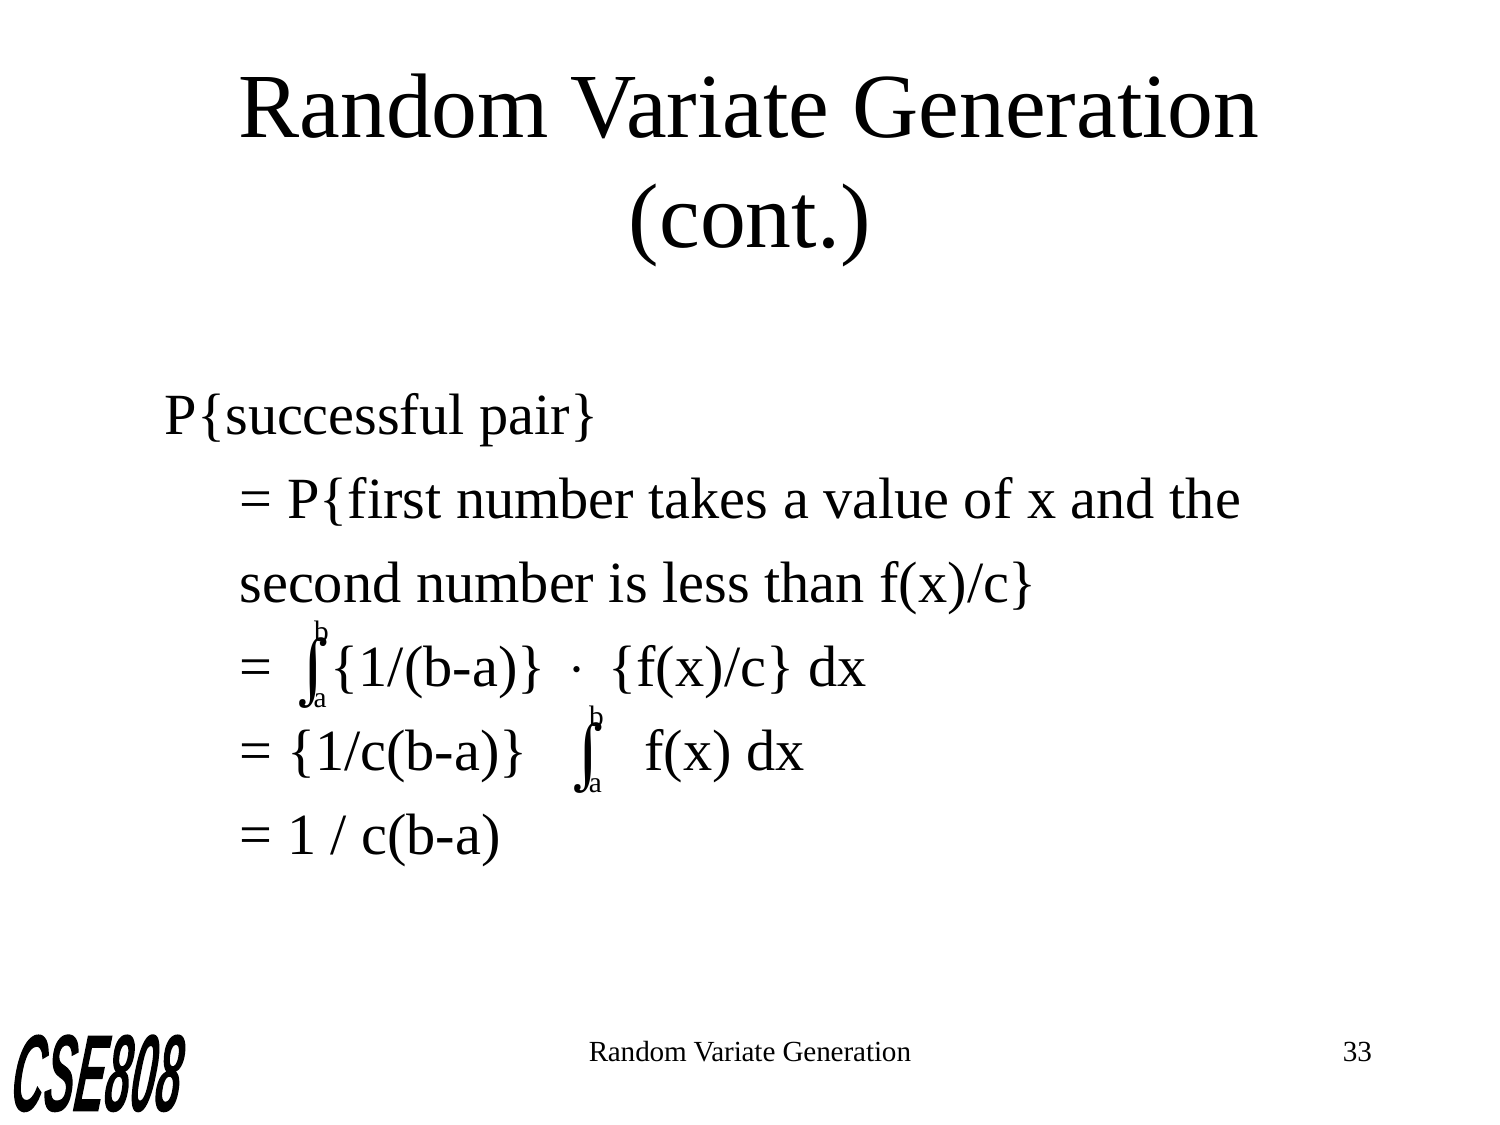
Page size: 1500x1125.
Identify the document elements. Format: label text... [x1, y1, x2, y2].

footer Random Variate Generation [512, 1024, 988, 1101]
slide_number 33 [1074, 1024, 1388, 1101]
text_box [149, 354, 1363, 876]
title Random Variate Generation (cont.) [112, 62, 1388, 251]
